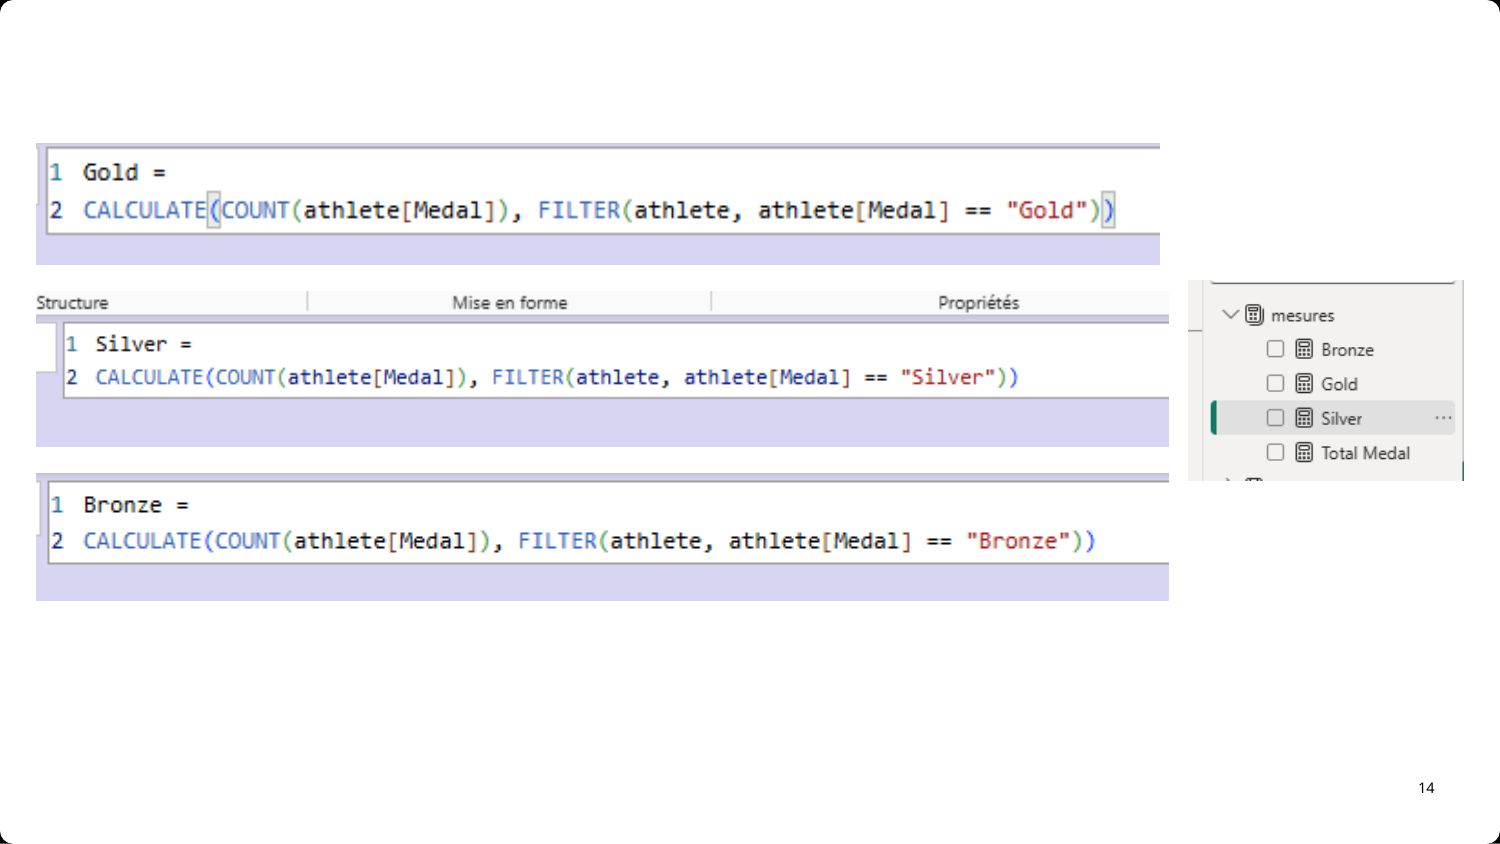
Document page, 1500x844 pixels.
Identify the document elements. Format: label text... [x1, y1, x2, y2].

picture [1188, 280, 1464, 481]
slide_number 14 [1402, 775, 1451, 801]
picture [36, 473, 1169, 601]
picture [36, 143, 1160, 265]
picture [36, 291, 1169, 447]
